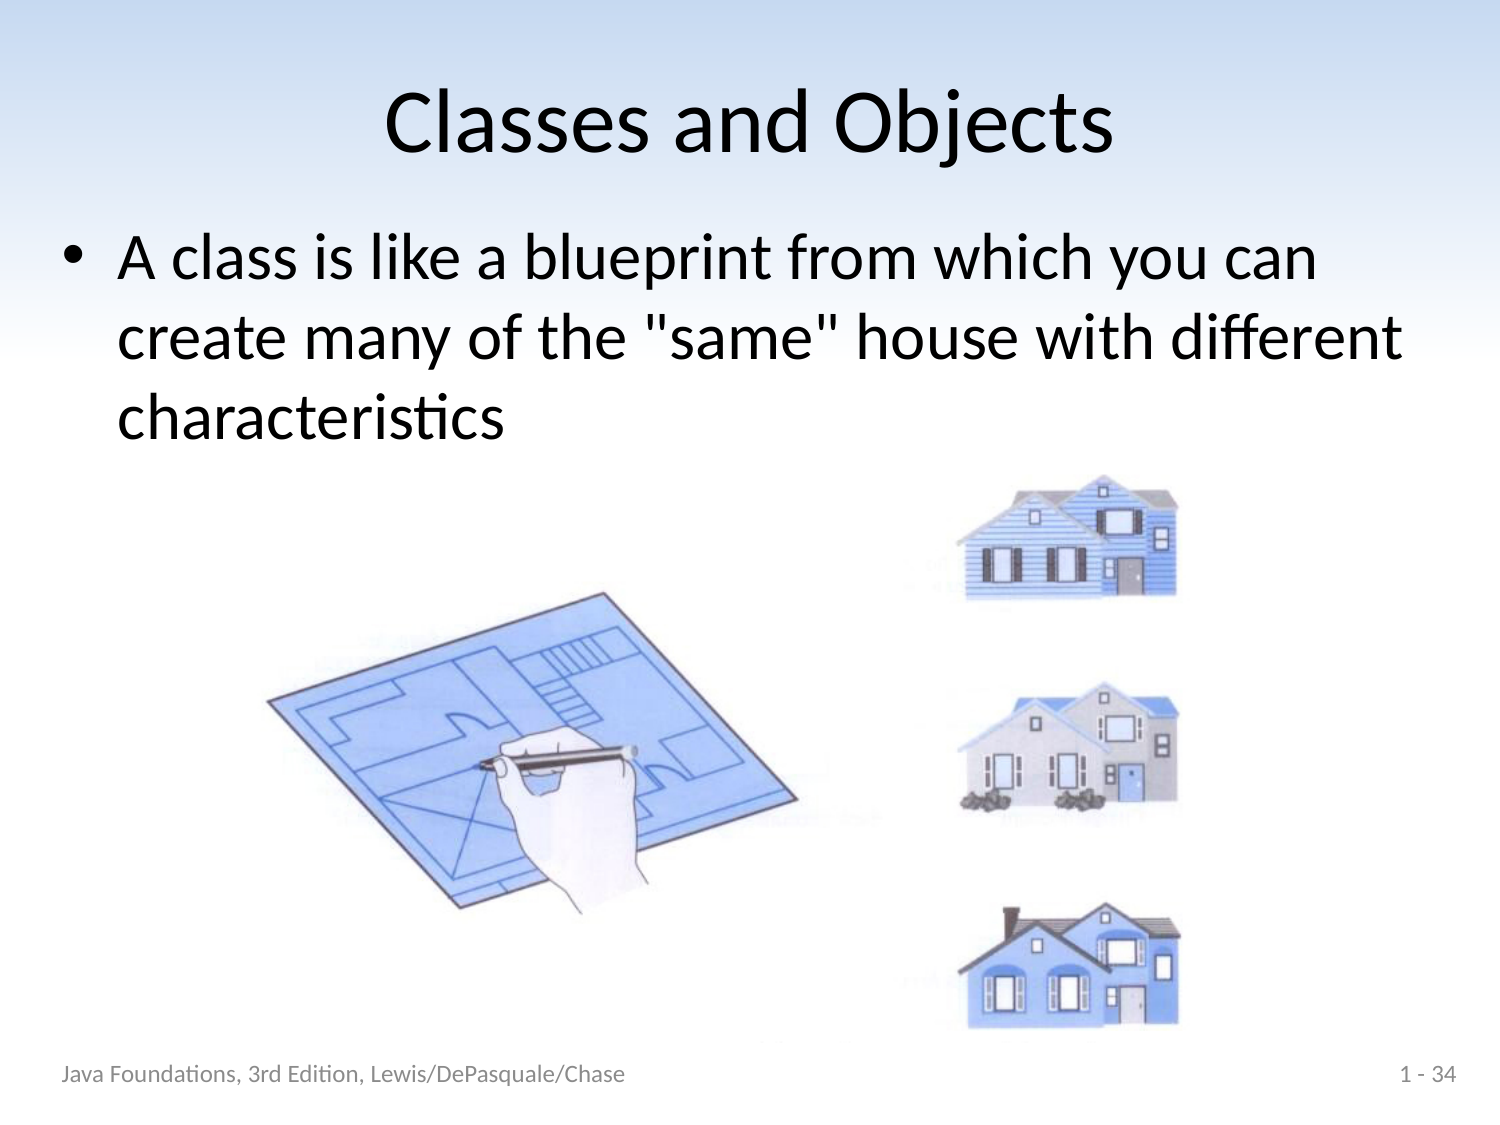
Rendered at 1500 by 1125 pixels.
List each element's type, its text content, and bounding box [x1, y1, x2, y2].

picture [247, 464, 1216, 1043]
footer Java Foundations, 3rd Edition, Lewis/DePasquale/Chase [46, 1042, 1121, 1103]
list A class is like a blueprint from which you can create many of the "same" house with different characteristics [46, 205, 1473, 1043]
slide_number 1 - 34 [1121, 1042, 1472, 1103]
title Classes and Objects [28, 45, 1473, 186]
